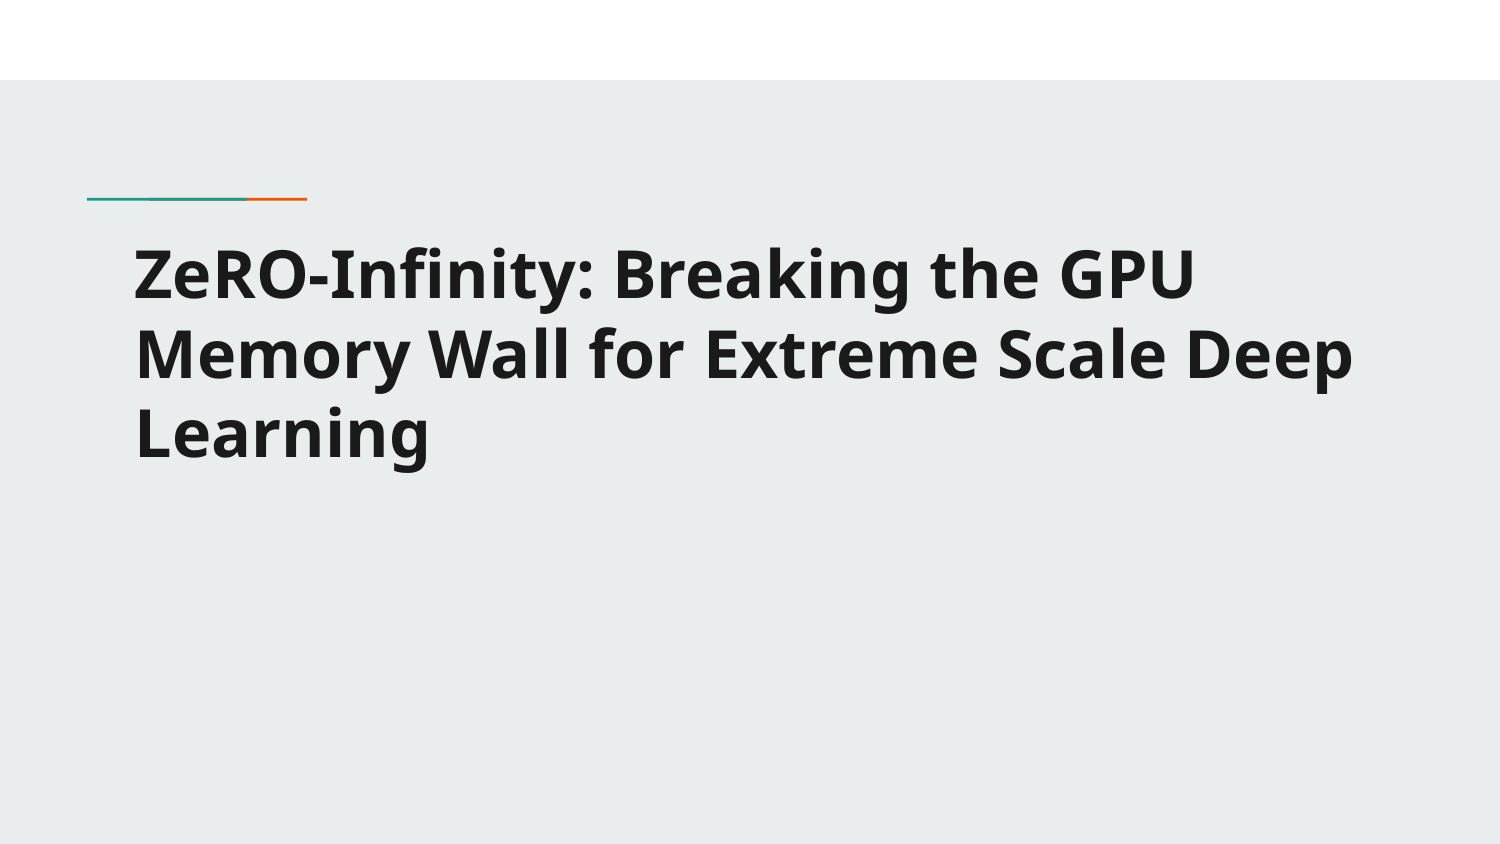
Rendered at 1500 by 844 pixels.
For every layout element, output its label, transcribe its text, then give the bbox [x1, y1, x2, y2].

title ZeRO-Infinity: Breaking the GPU Memory Wall for Extreme Scale Deep Learning [119, 216, 1381, 490]
